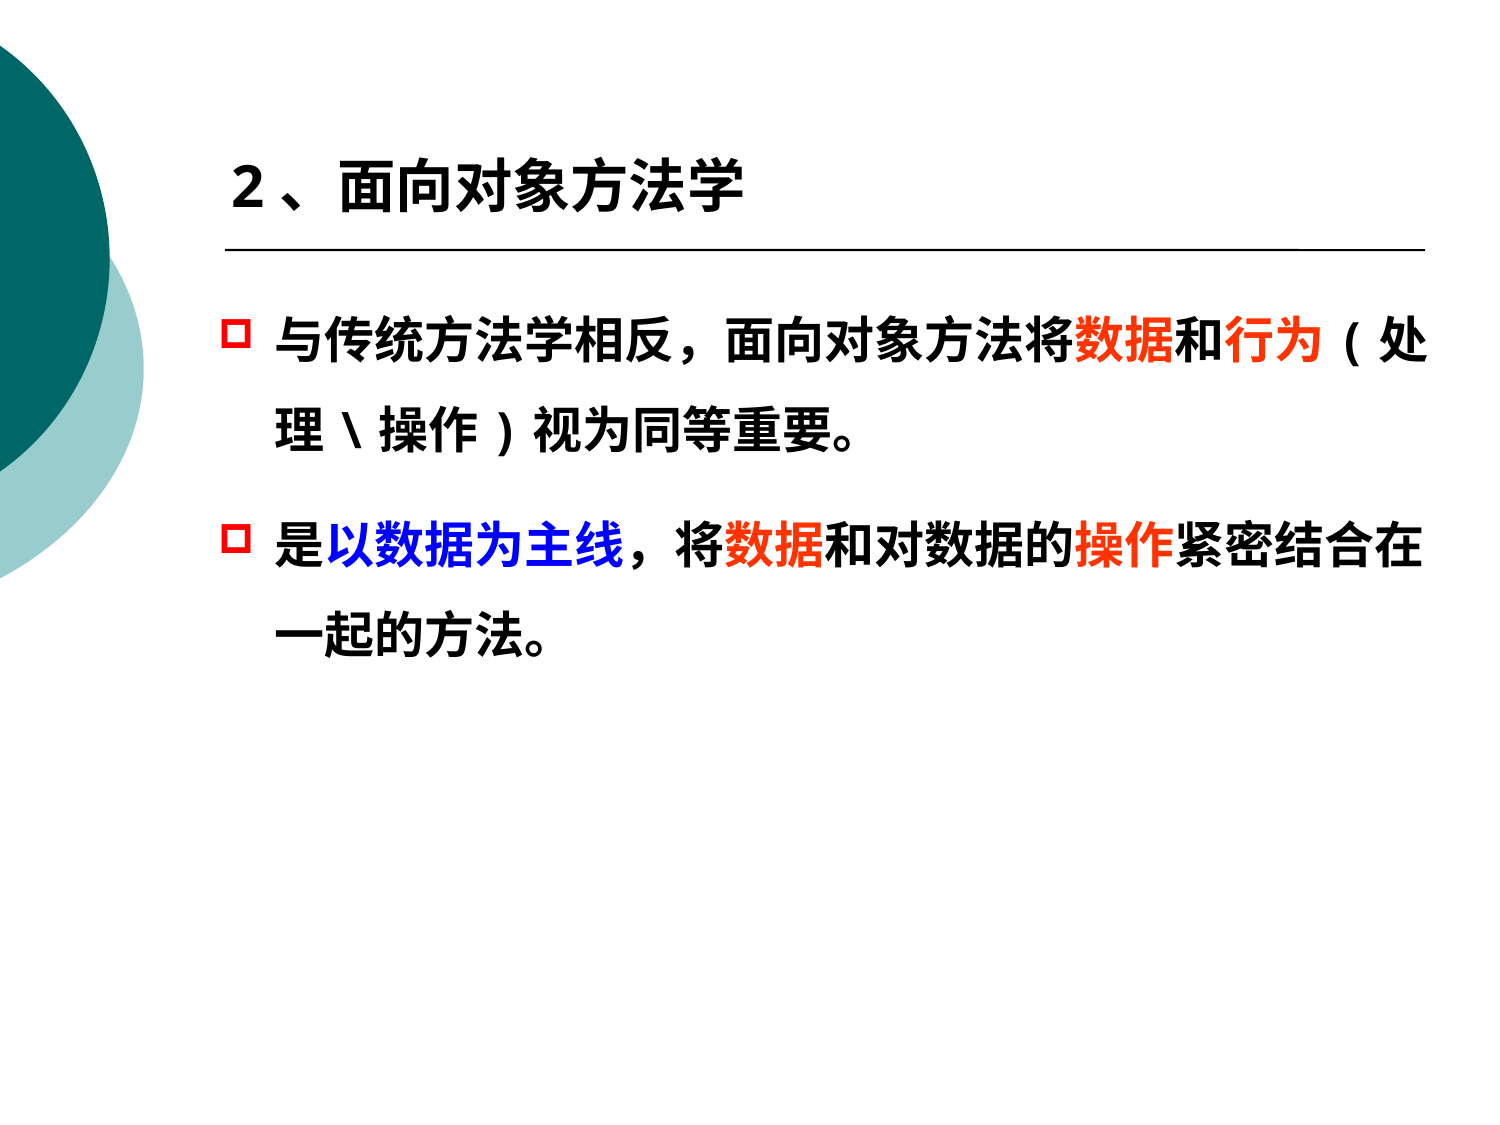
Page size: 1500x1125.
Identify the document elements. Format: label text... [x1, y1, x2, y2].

text_box 2、面向对象方法学 [230, 149, 750, 220]
text_box 与传统方法学相反，面向对象方法将数据和行为(处理\操作)视为同等重要。 是以数据为主线，将数据和对数据的操作紧密结合在一起的方法。 [218, 278, 1436, 665]
